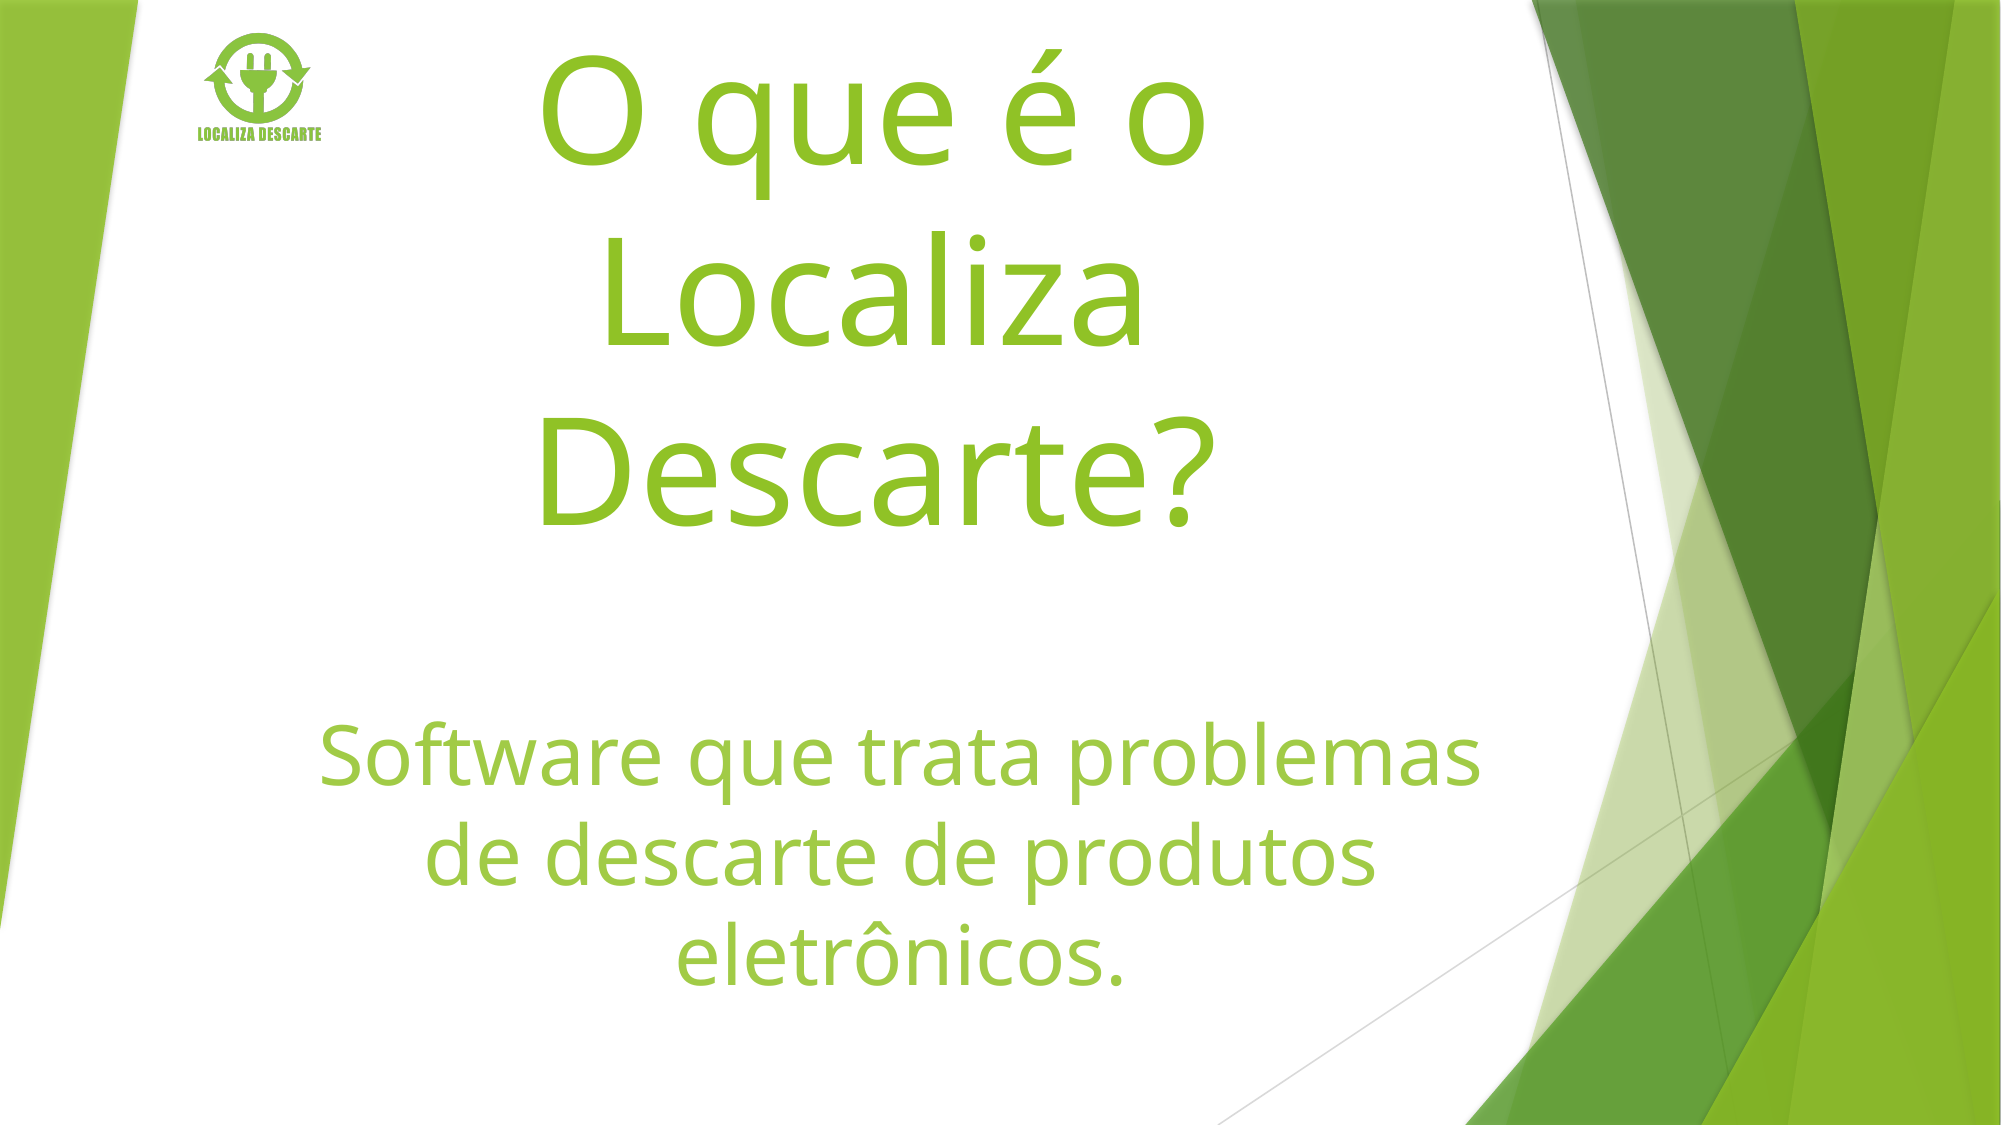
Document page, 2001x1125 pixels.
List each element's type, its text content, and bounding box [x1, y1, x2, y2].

picture [121, 7, 398, 164]
title O que é o Localiza Descarte? [317, 214, 1430, 563]
subtitle Software que trata problemas de descarte de produtos eletrônicos. [259, 694, 1544, 999]
